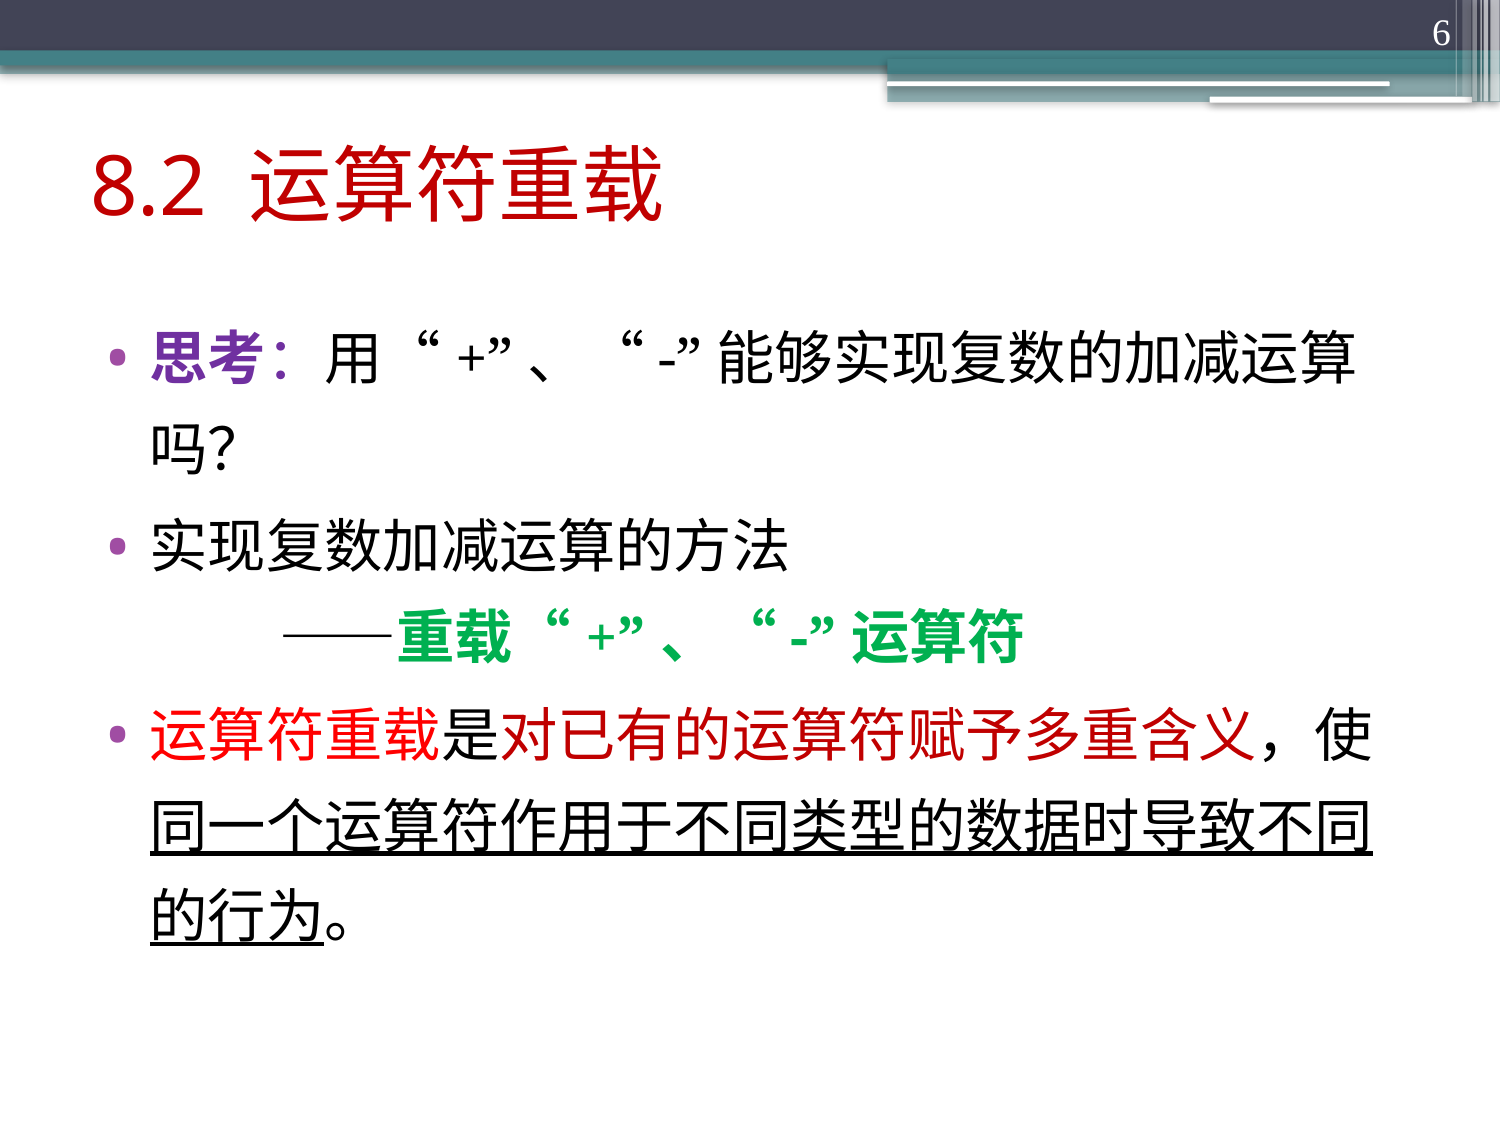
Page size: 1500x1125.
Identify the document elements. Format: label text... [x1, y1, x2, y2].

title 8.2 运算符重载 [75, 94, 1425, 270]
slide_number 6 [1340, 0, 1466, 61]
list 思考：用“+”、“-”能够实现复数的加减运算吗？ 实现复数加减运算的方法 ——重载“+”、“-”运算符 运算符重载是对已有的运算符赋予多重含义，使同一个运算符作用于不同类型的数据时导致不同的行为。 [75, 292, 1425, 1079]
